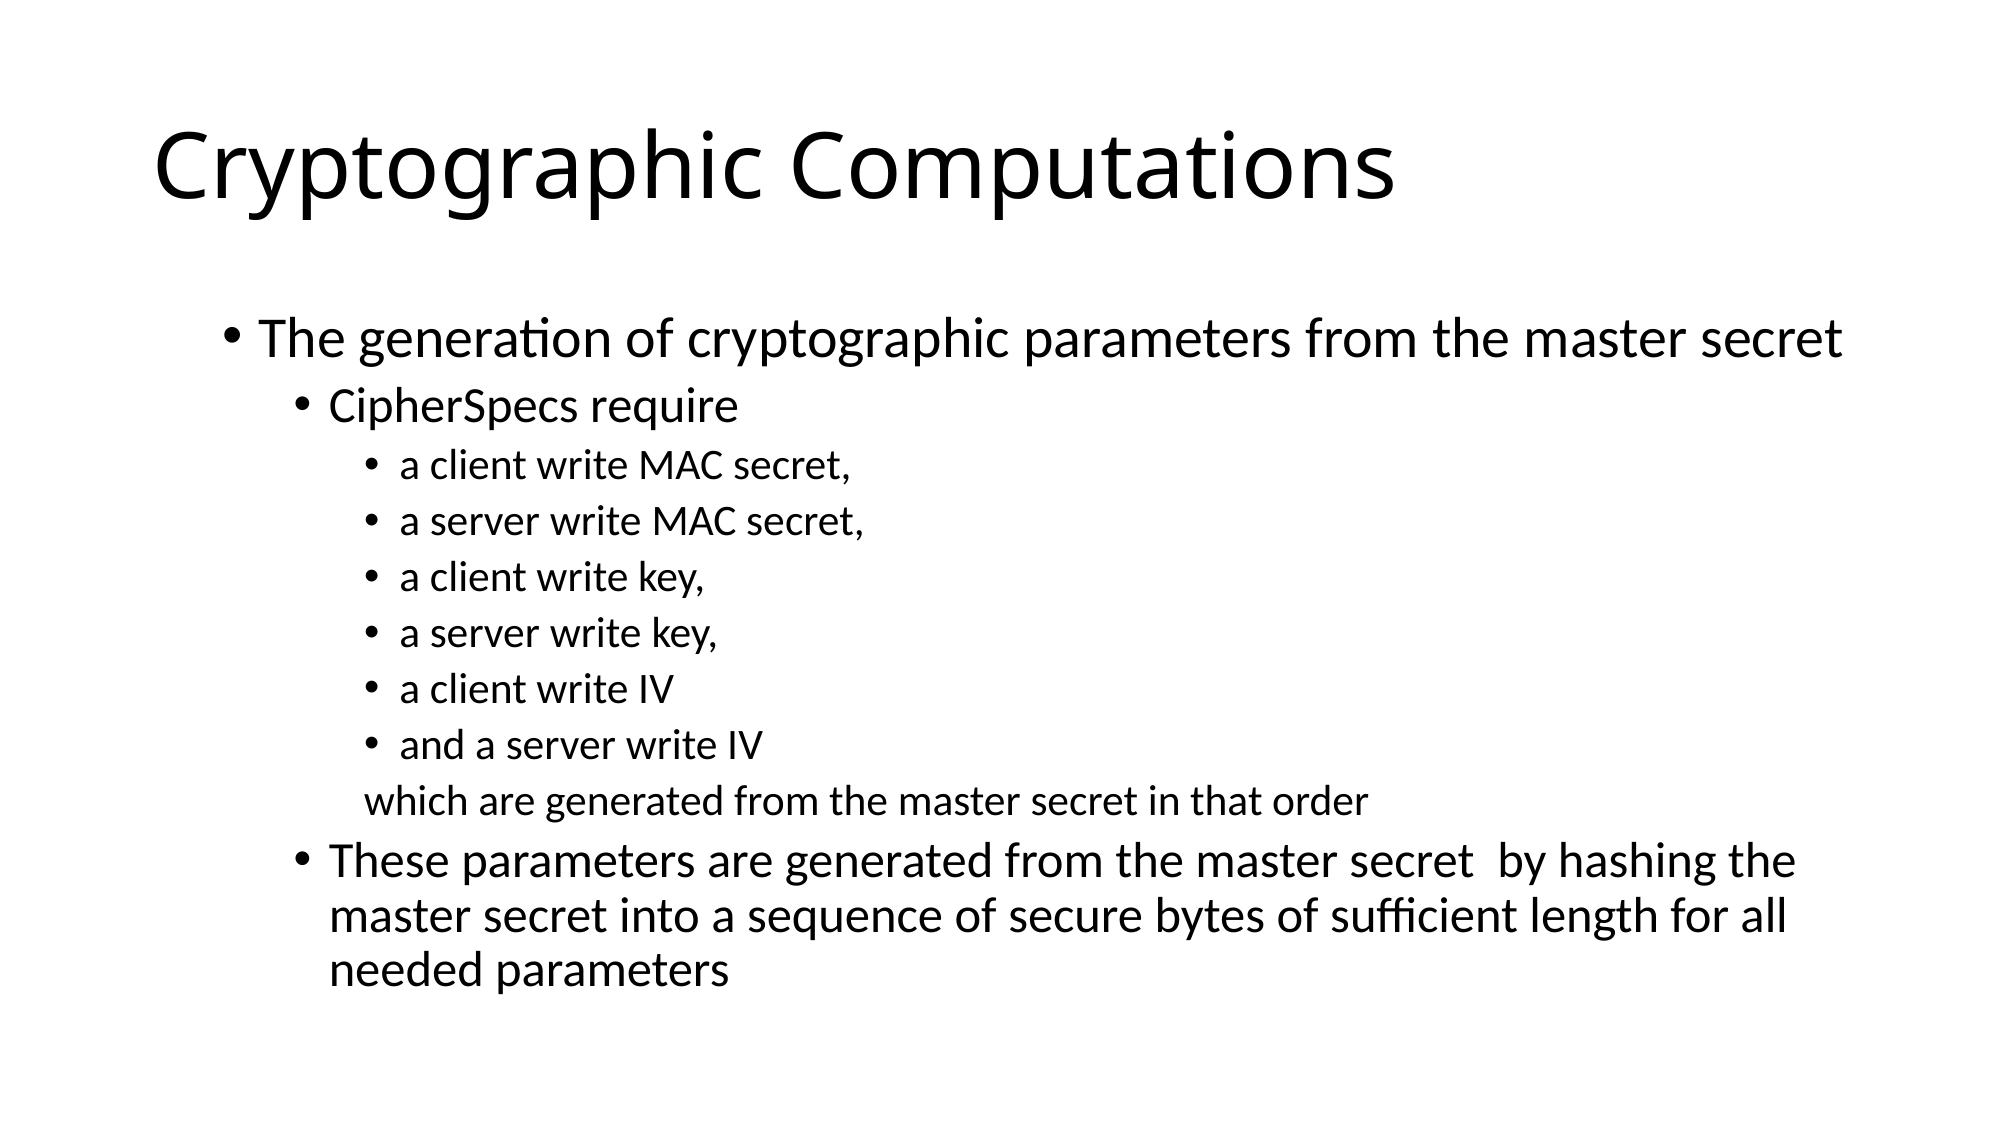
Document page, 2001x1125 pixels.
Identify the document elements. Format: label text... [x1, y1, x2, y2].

list The generation of cryptographic parameters from the master secret CipherSpecs require a client write MAC secret, a server write MAC secret, a client write key, a server write key, a client write IV and a server write IV which are generated from the master secret in that order These parameters are generated from the master secret by hashing the master secret into a sequence of secure bytes of sufficient length for all needed parameters [137, 299, 1863, 1014]
title Cryptographic Computations [137, 59, 1863, 278]
